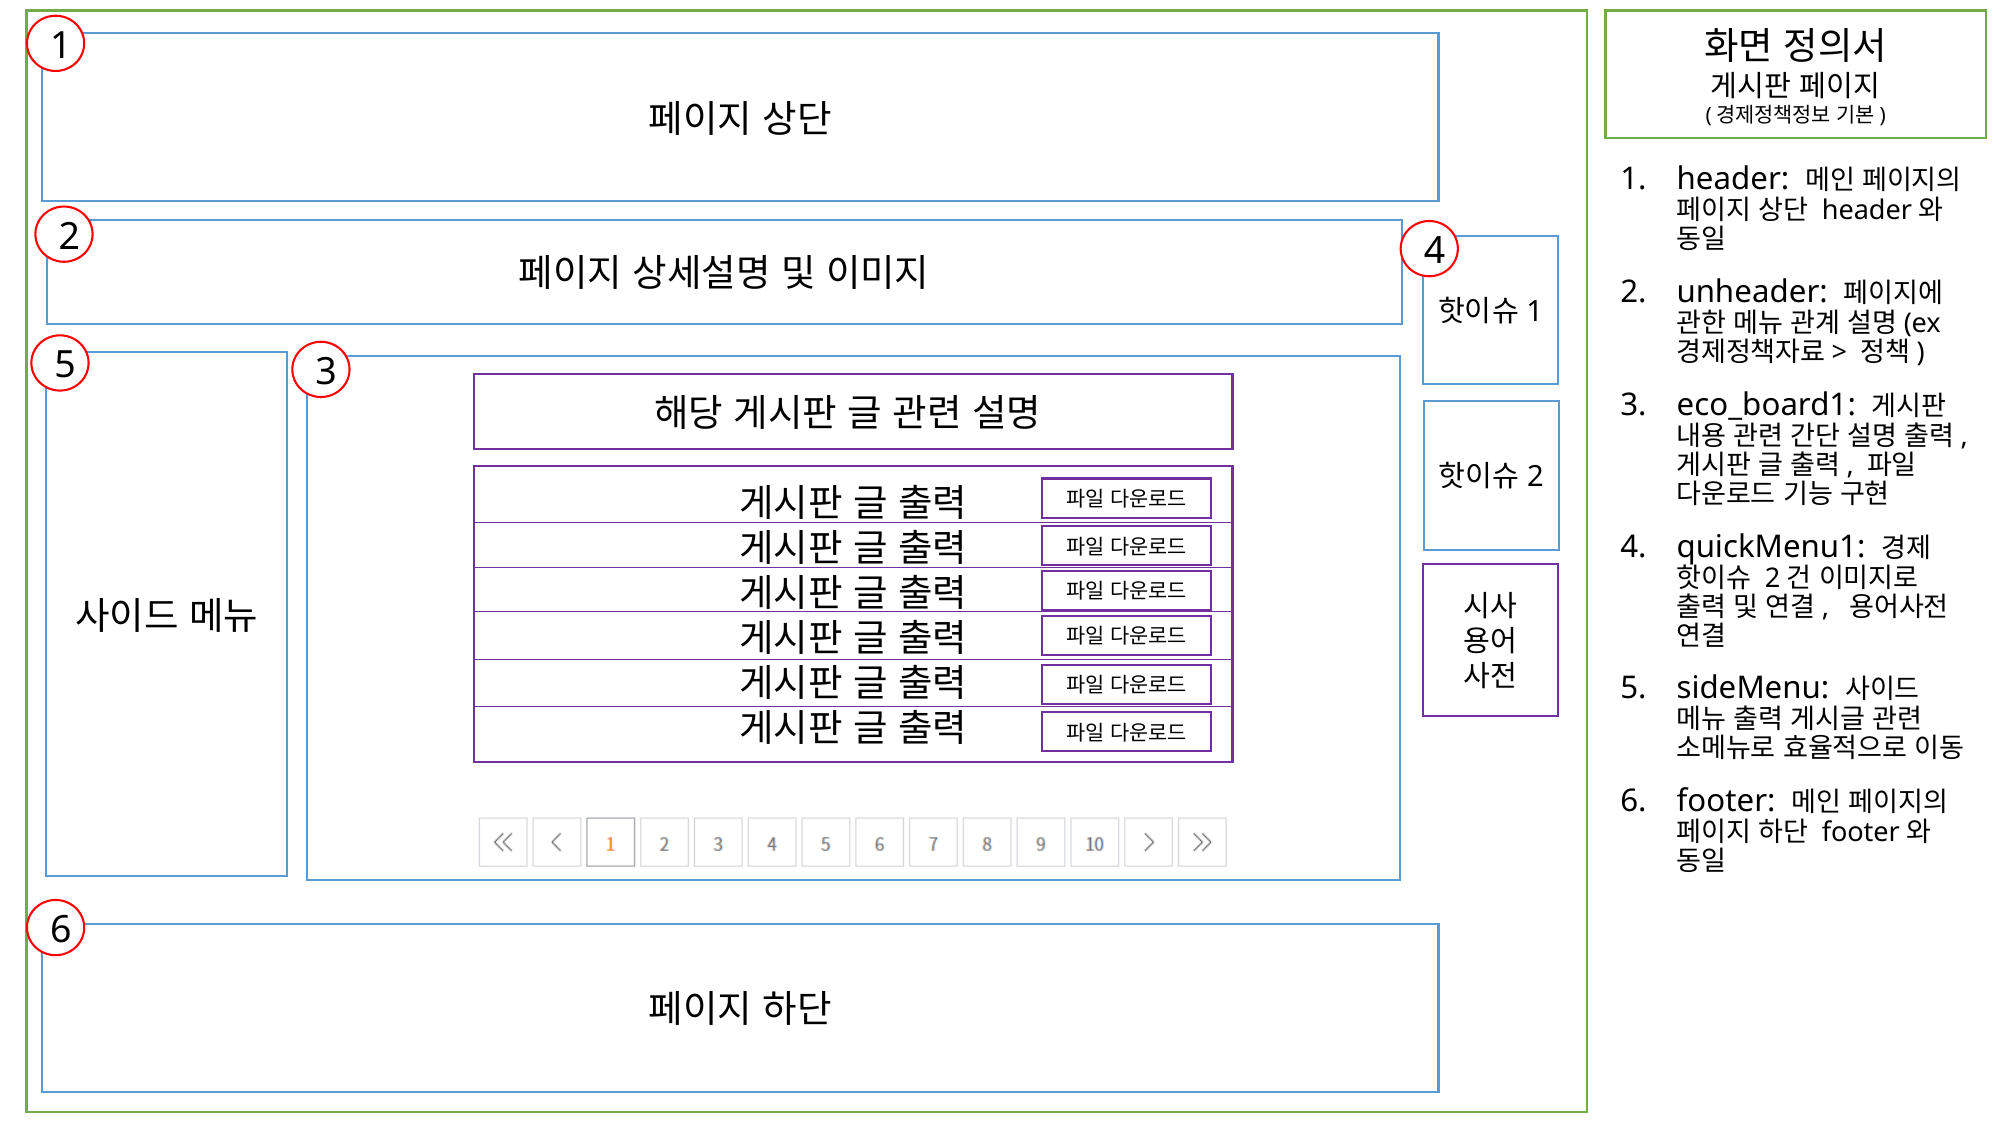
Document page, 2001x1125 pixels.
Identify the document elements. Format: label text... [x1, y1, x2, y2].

text_box 파일 다운로드 [1041, 615, 1212, 656]
text_box 핫이슈1 [1422, 235, 1559, 385]
text_box 파일 다운로드 [1041, 525, 1212, 566]
picture [474, 809, 1233, 878]
text_box 2 [34, 205, 94, 263]
list header: 메인 페이지의 페이지 상단 header와 동일 unheader: 페이지에 관한 메뉴 관계 설명(ex 경제정책자료> 정책) eco_board1: 게시판 내용 관련 간단 설명 출력, 게시판 글 출력, 파일 다운로드 기능 구현 quickMenu1: 경제 핫이슈 2건 이미지로 출력 및 연결, 용어사전 연결 sideMenu: 사이드 메뉴 출력 게시글 관련 소메뉴로 효율적으로 이동 footer: 메인 페이지의 페이지 하단 footer와 동일 [1605, 155, 1986, 1090]
text_box [25, 9, 1588, 1113]
text_box 페이지 상단 [41, 32, 1440, 202]
text_box 핫이슈2 [1423, 400, 1560, 551]
text_box 화면 정의서 게시판 페이지 (경제정책정보 기본) [1604, 9, 1987, 139]
text_box 파일 다운로드 [1041, 570, 1212, 611]
text_box 3 [291, 340, 351, 399]
text_box 페이지 상세설명 및 이미지 [46, 219, 1403, 325]
text_box 6 [25, 898, 86, 957]
text_box 사이드 메뉴 [45, 351, 288, 877]
text_box 4 [1399, 219, 1459, 278]
text_box 1 [25, 14, 86, 73]
text_box 파일 다운로드 [1041, 711, 1212, 752]
text_box 게시판 글 출력 게시판 글 출력 게시판 글 출력 게시판 글 출력 게시판 글 출력 게시판 글 출력 [473, 465, 1234, 763]
text_box 해당 게시판 글 관련 설명 [473, 373, 1234, 450]
text_box 파일 다운로드 [1041, 477, 1212, 519]
text_box 5 [30, 334, 90, 392]
text_box 페이지 하단 [41, 923, 1440, 1093]
text_box 시사 용어 사전 [1422, 563, 1559, 717]
text_box 파일 다운로드 [1041, 664, 1212, 705]
text_box [306, 355, 1401, 881]
